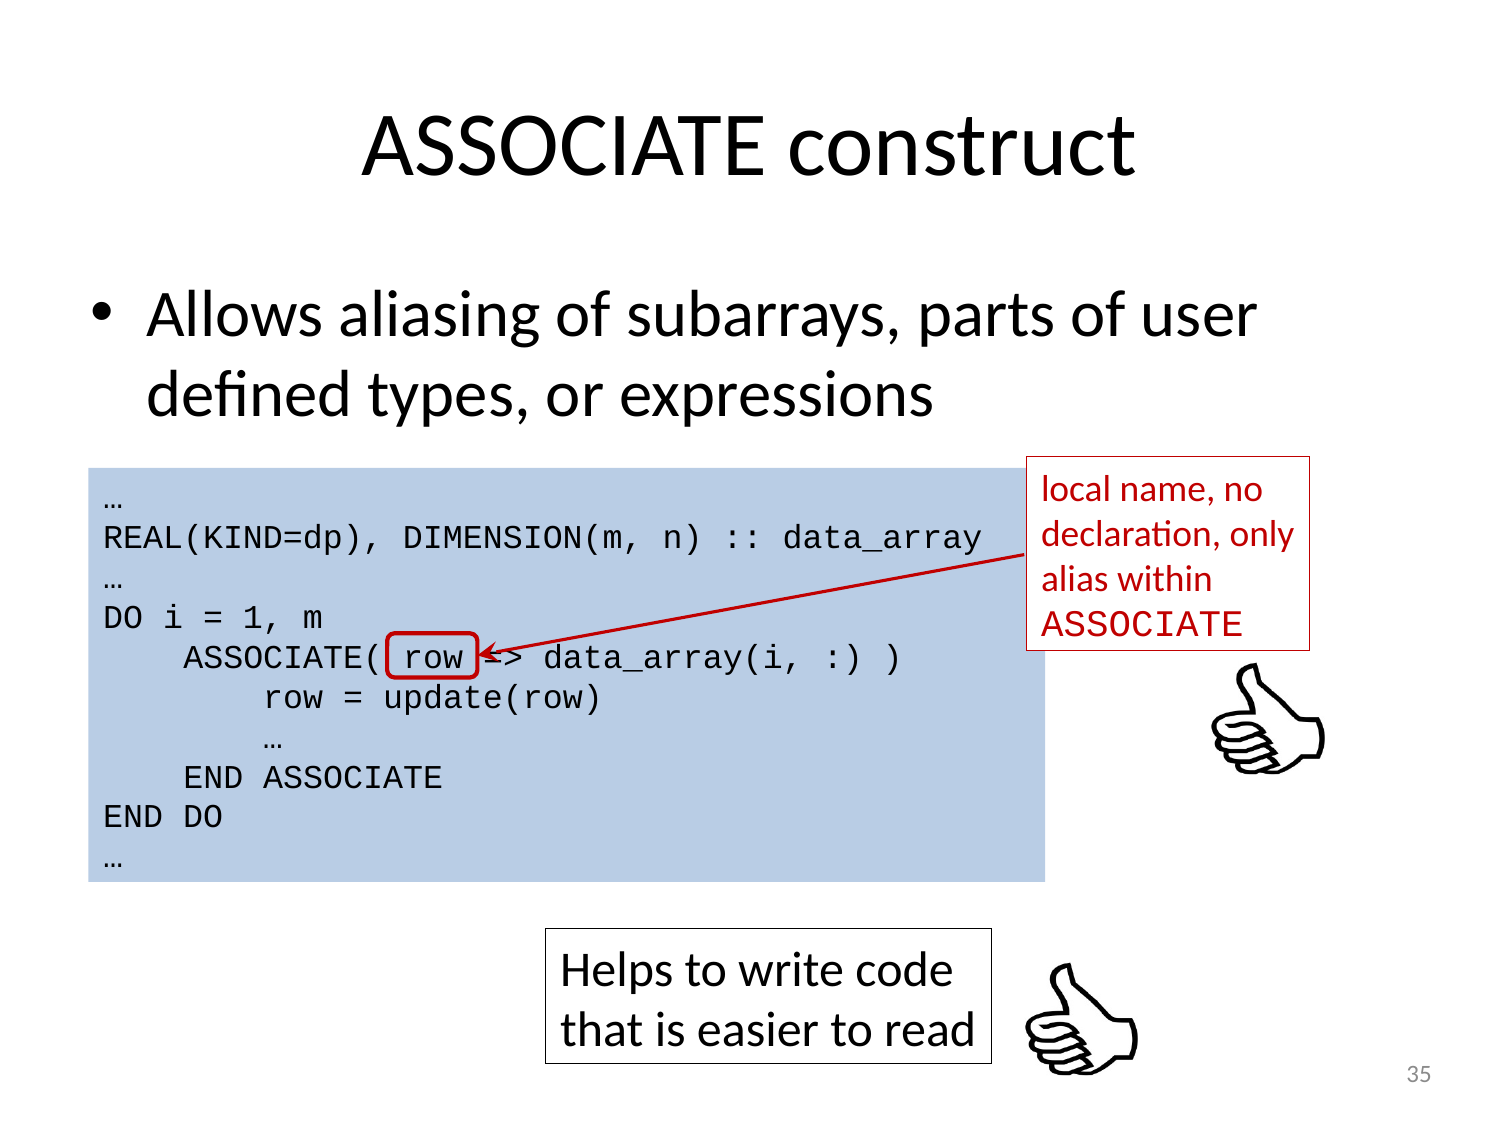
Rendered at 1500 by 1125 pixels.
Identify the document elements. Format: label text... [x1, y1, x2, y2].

text_box … REAL(KIND=dp), DIMENSION(m, n) :: data_array … DO i = 1, m ASSOCIATE( row => data_array(i, :) ) row = update(row) … END ASSOCIATE END DO … [88, 467, 1046, 882]
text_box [535, 928, 1139, 1076]
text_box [386, 455, 1325, 776]
list Allows aliasing of subarrays, parts of user defined types, or expressions [75, 262, 1425, 1005]
slide_number 35 [1096, 1042, 1447, 1103]
title ASSOCIATE construct [75, 45, 1425, 233]
